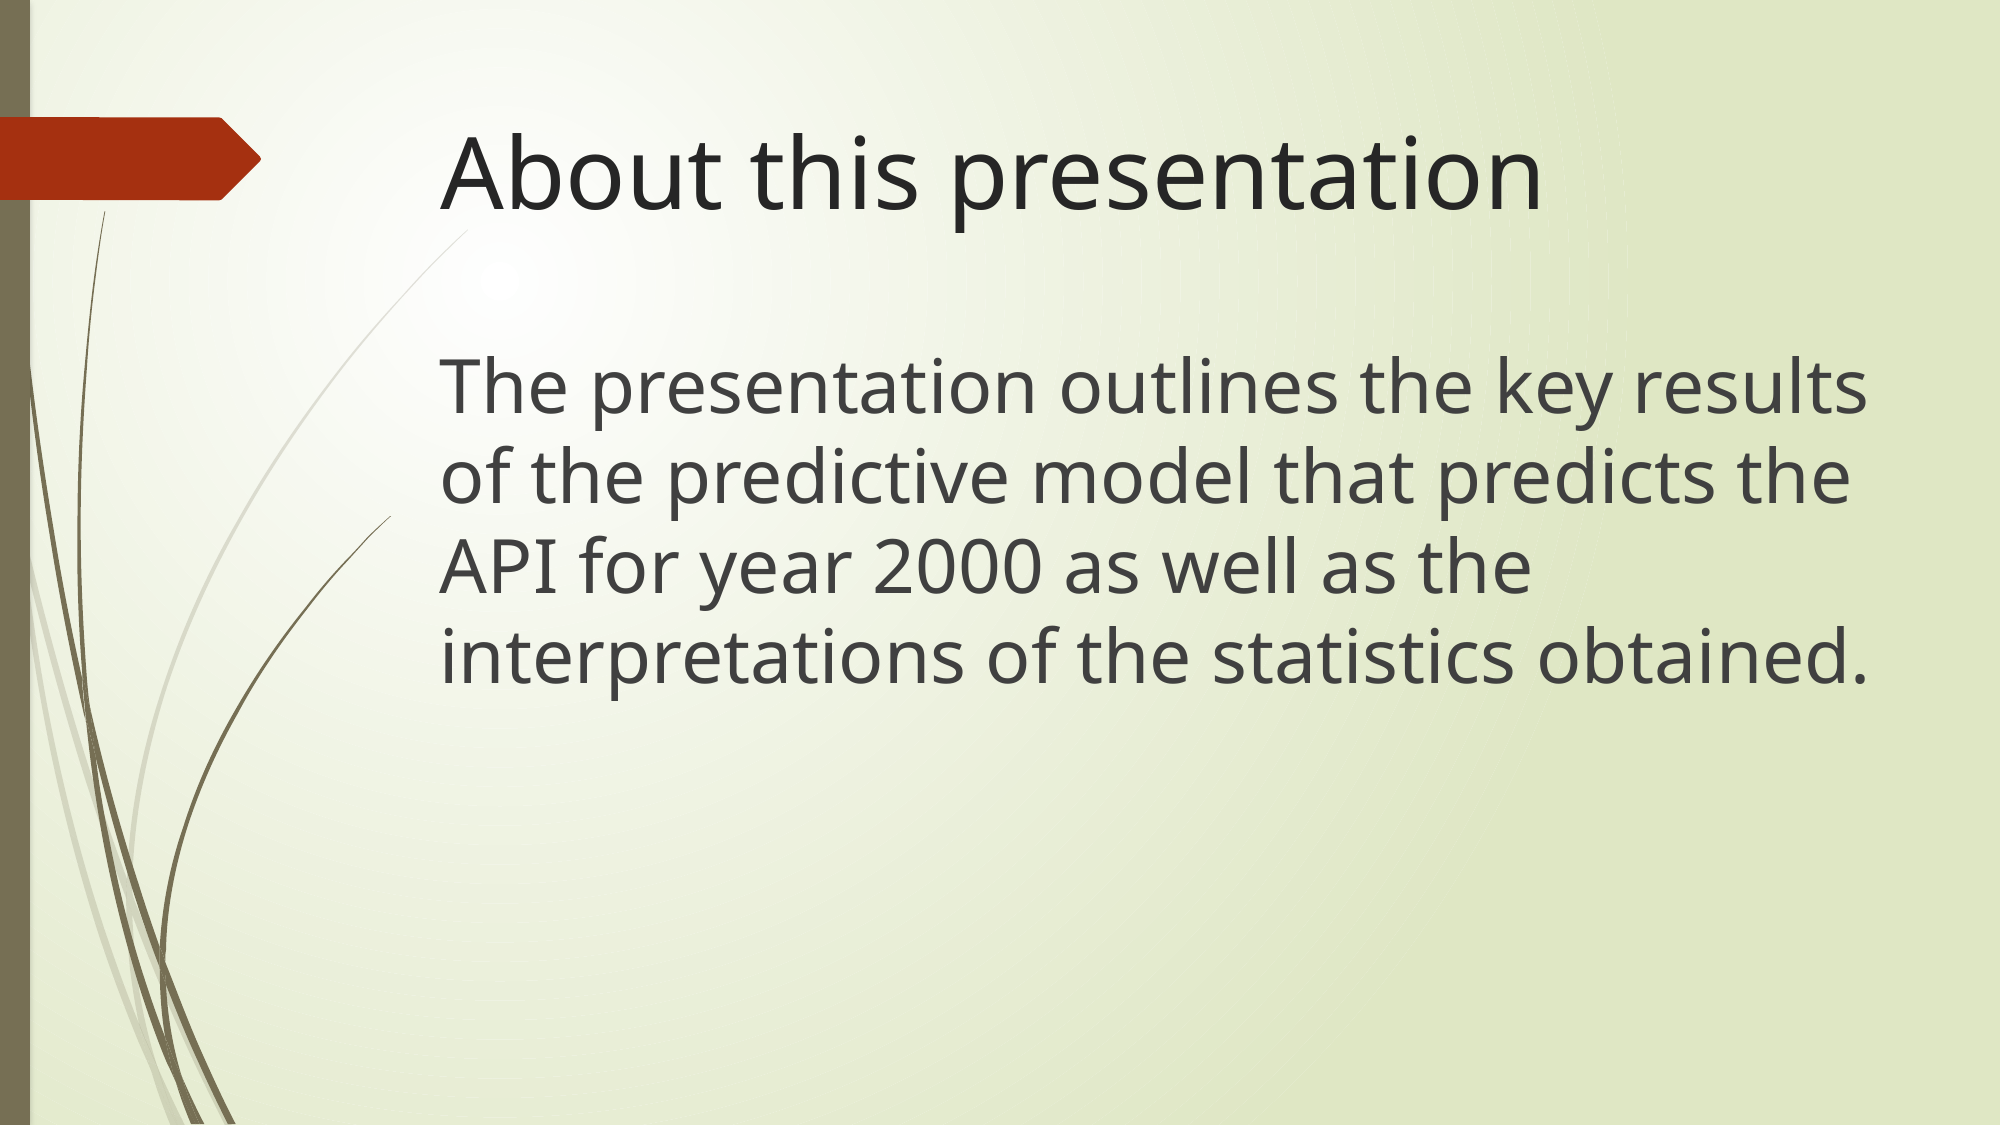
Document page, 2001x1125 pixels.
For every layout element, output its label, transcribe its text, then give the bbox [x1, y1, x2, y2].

title About this presentation [425, 102, 1888, 313]
list The presentation outlines the key results of the predictive model that predicts the API for year 2000 as well as the interpretations of the statistics obtained. [424, 331, 1888, 952]
